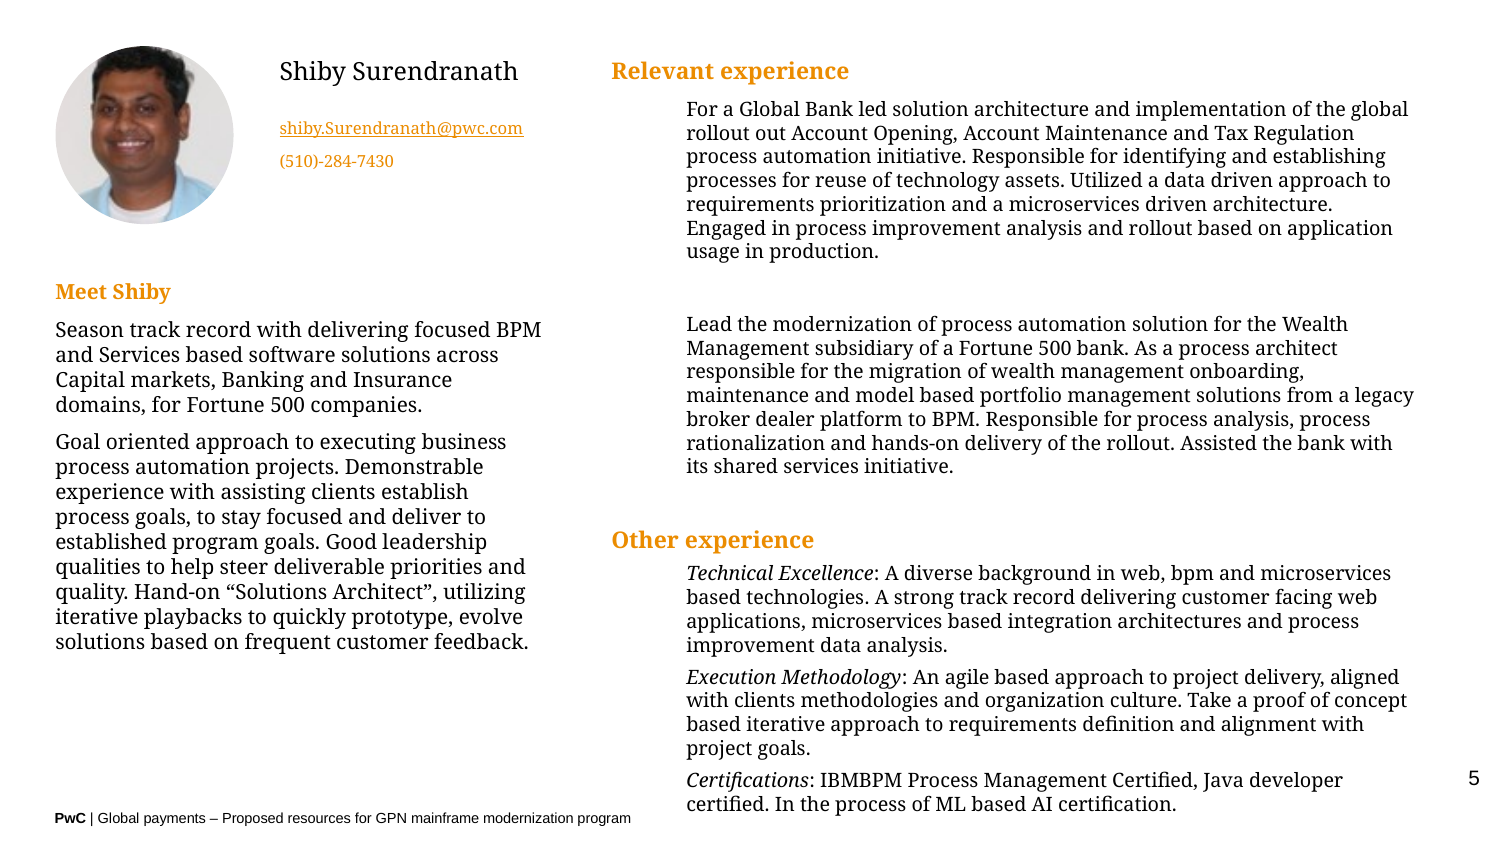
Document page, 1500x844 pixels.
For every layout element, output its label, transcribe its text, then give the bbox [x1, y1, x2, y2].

slide_number 5 [1389, 764, 1480, 830]
list Meet Shiby Season track record with delivering focused BPM and Services based software solutions across Capital markets, Banking and Insurance domains, for Fortune 500 companies. Goal oriented approach to executing business process automation projects. Demonstrable experience with assisting clients establish process goals, to stay focused and deliver to established program goals. Good leadership qualities to help steer deliverable priorities and quality. Hand-on “Solutions Architect”, utilizing iterative playbacks to quickly prototype, evolve solutions based on frequent customer feedback. [55, 278, 545, 800]
picture [55, 45, 234, 225]
list Relevant experience For a Global Bank led solution architecture and implementation of the global rollout out Account Opening, Account Maintenance and Tax Regulation process automation initiative. Responsible for identifying and establishing processes for reuse of technology assets. Utilized a data driven approach to requirements prioritization and a microservices driven architecture. Engaged in process improvement analysis and rollout based on application usage in production. Lead the modernization of process automation solution for the Wealth Management subsidiary of a Fortune 500 bank. As a process architect responsible for the migration of wealth management onboarding, maintenance and model based portfolio management solutions from a legacy broker dealer platform to BPM. Responsible for process analysis, process rationalization and hands-on delivery of the rollout. Assisted the bank with its shared services initiative. Other experience Technical Excellence: A diverse background in web, bpm and microservices based technologies. A strong track record delivering customer facing web applications, microservices based integration architectures and process improvement data analysis. Execution Methodology: An agile based approach to project delivery, aligned with clients methodologies and organization culture. Take a proof of concept based iterative approach to requirements definition and alignment with project goals. Certifications: IBMBPM Process Management Certified, Java developer certified. In the process of ML based AI certification. [611, 56, 1416, 800]
list Shiby Surendranath shiby.Surendranath@pwc.com (510)-284-7430 [279, 55, 536, 230]
